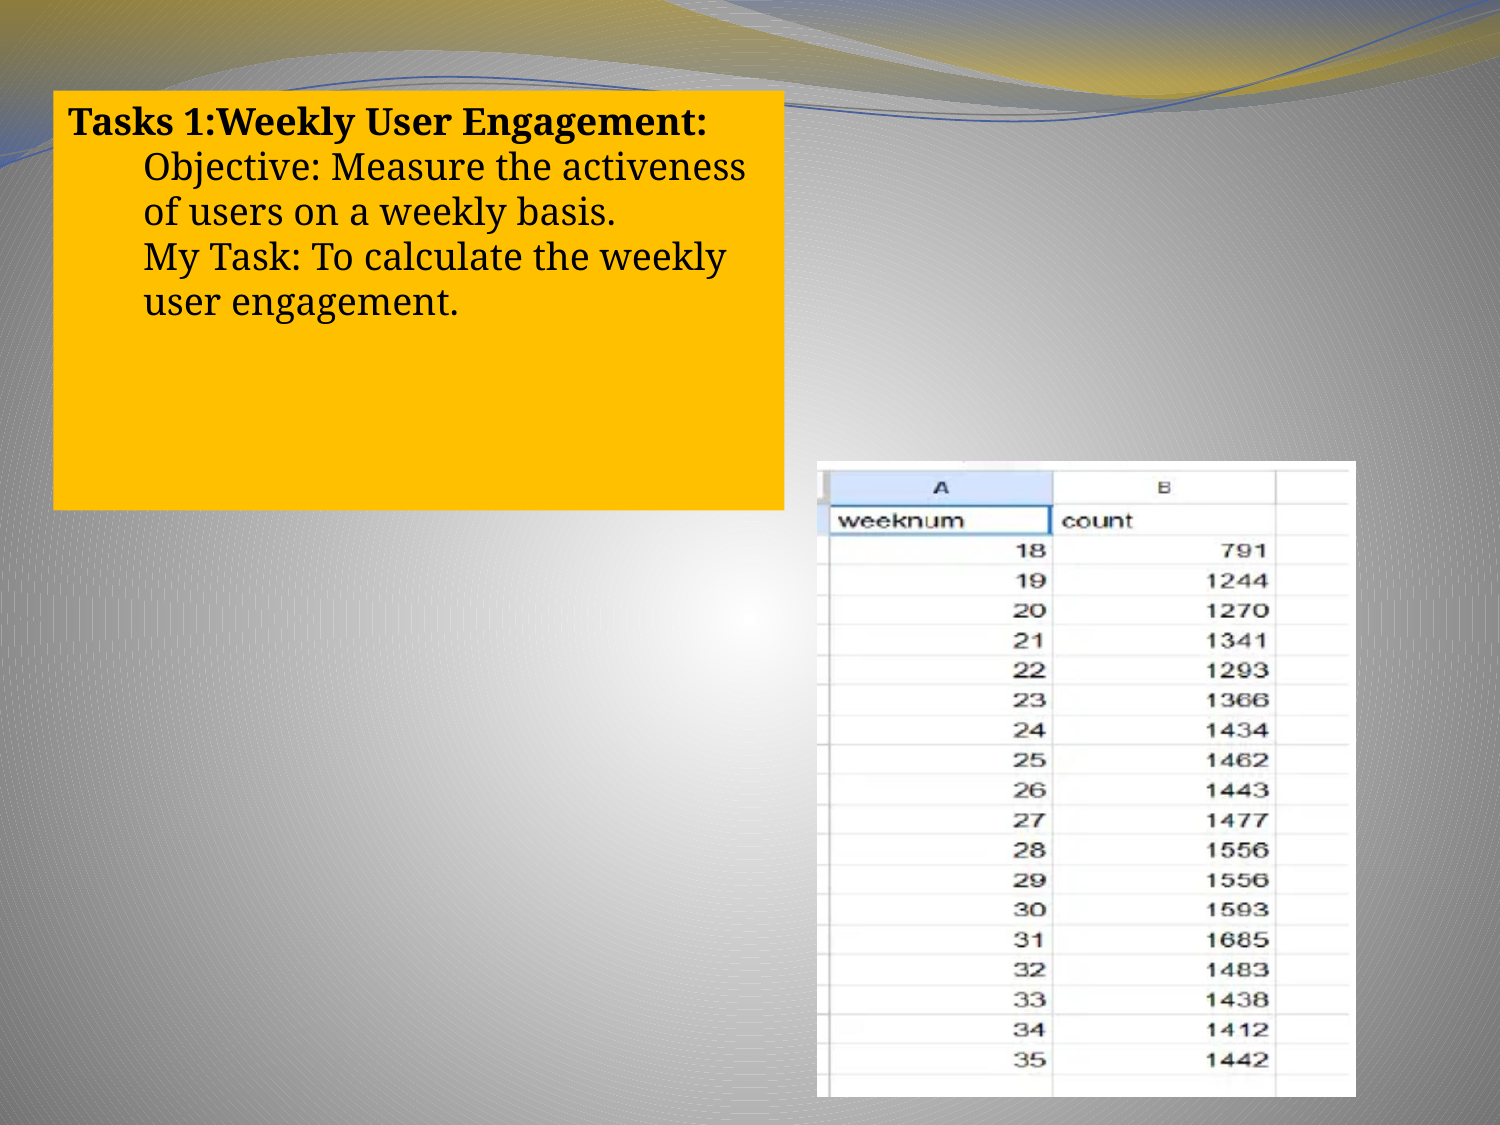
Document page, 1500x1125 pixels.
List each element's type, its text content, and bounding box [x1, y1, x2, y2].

text_box Tasks 1:Weekly User Engagement: Objective: Measure the activeness of users on a weekly basis. My Task: To calculate the weekly user engagement. [53, 90, 785, 511]
picture [817, 461, 1356, 1097]
